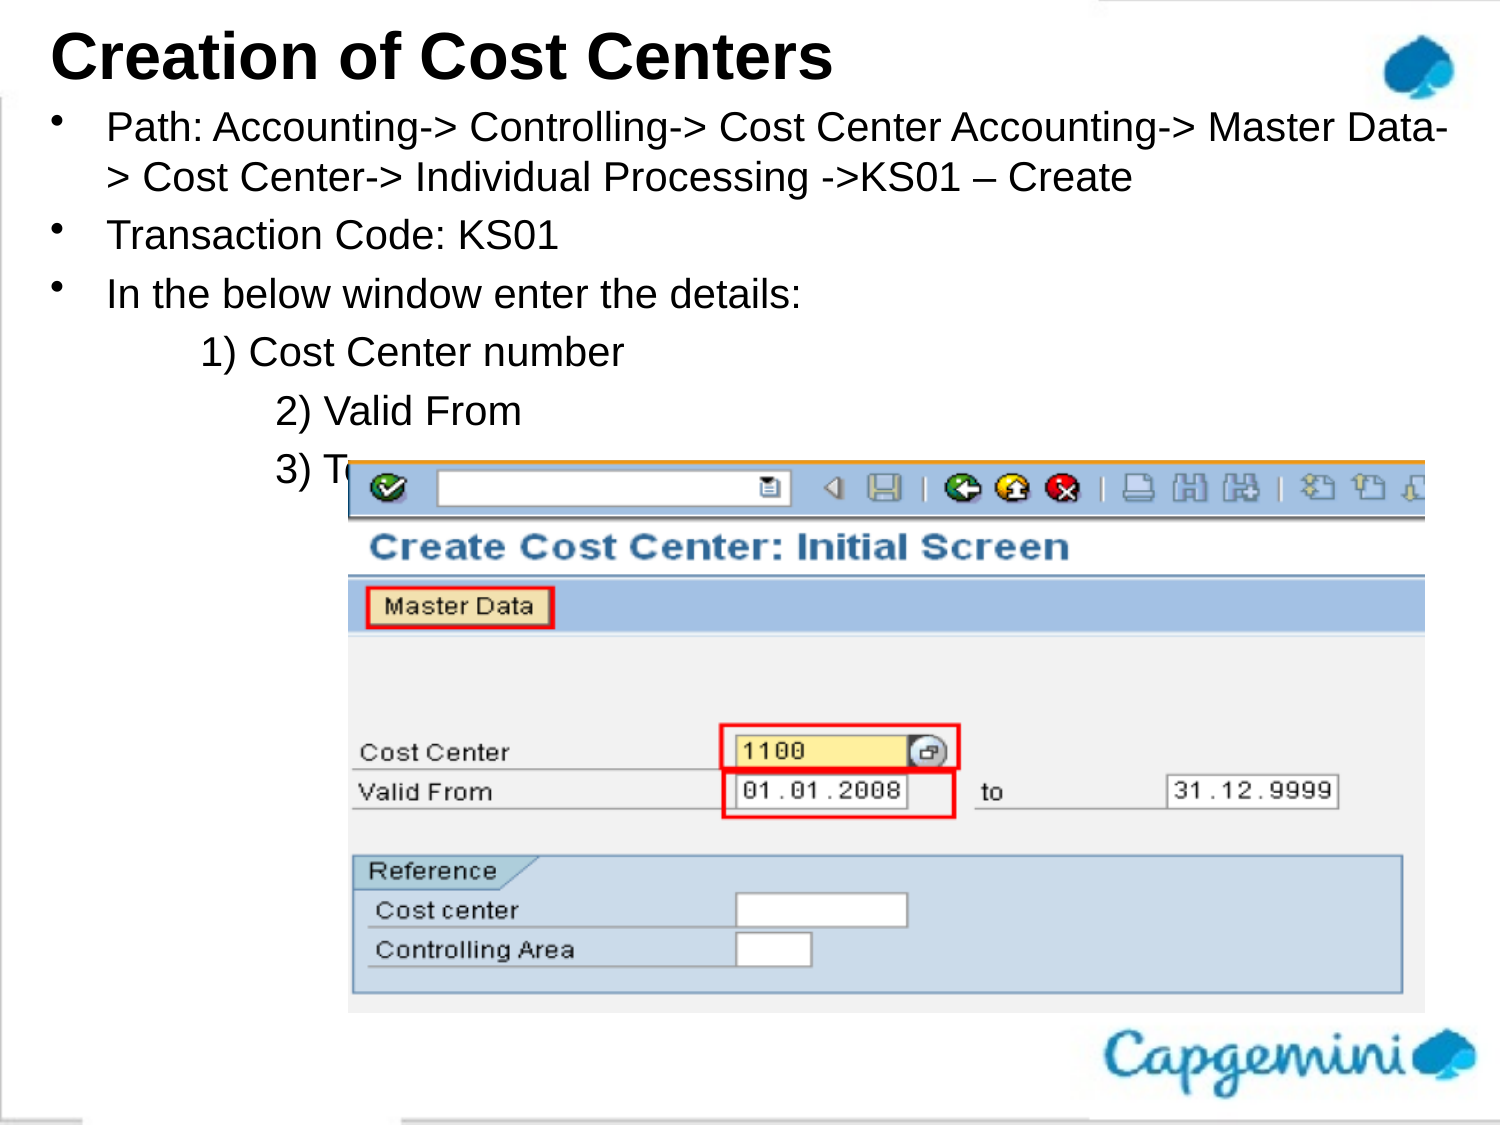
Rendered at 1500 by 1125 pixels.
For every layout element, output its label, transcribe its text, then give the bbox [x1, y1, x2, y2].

title Creation of Cost Centers [49, 11, 1484, 124]
list Path: Accounting-> Controlling-> Cost Center Accounting-> Master Data-> Cost Center-> Individual Processing ->KS01 – Create Transaction Code: KS01 In the below window enter the details: 1) Cost Center number 2) Valid From 3) To [49, 99, 1451, 976]
picture [0, 0, 1500, 1125]
